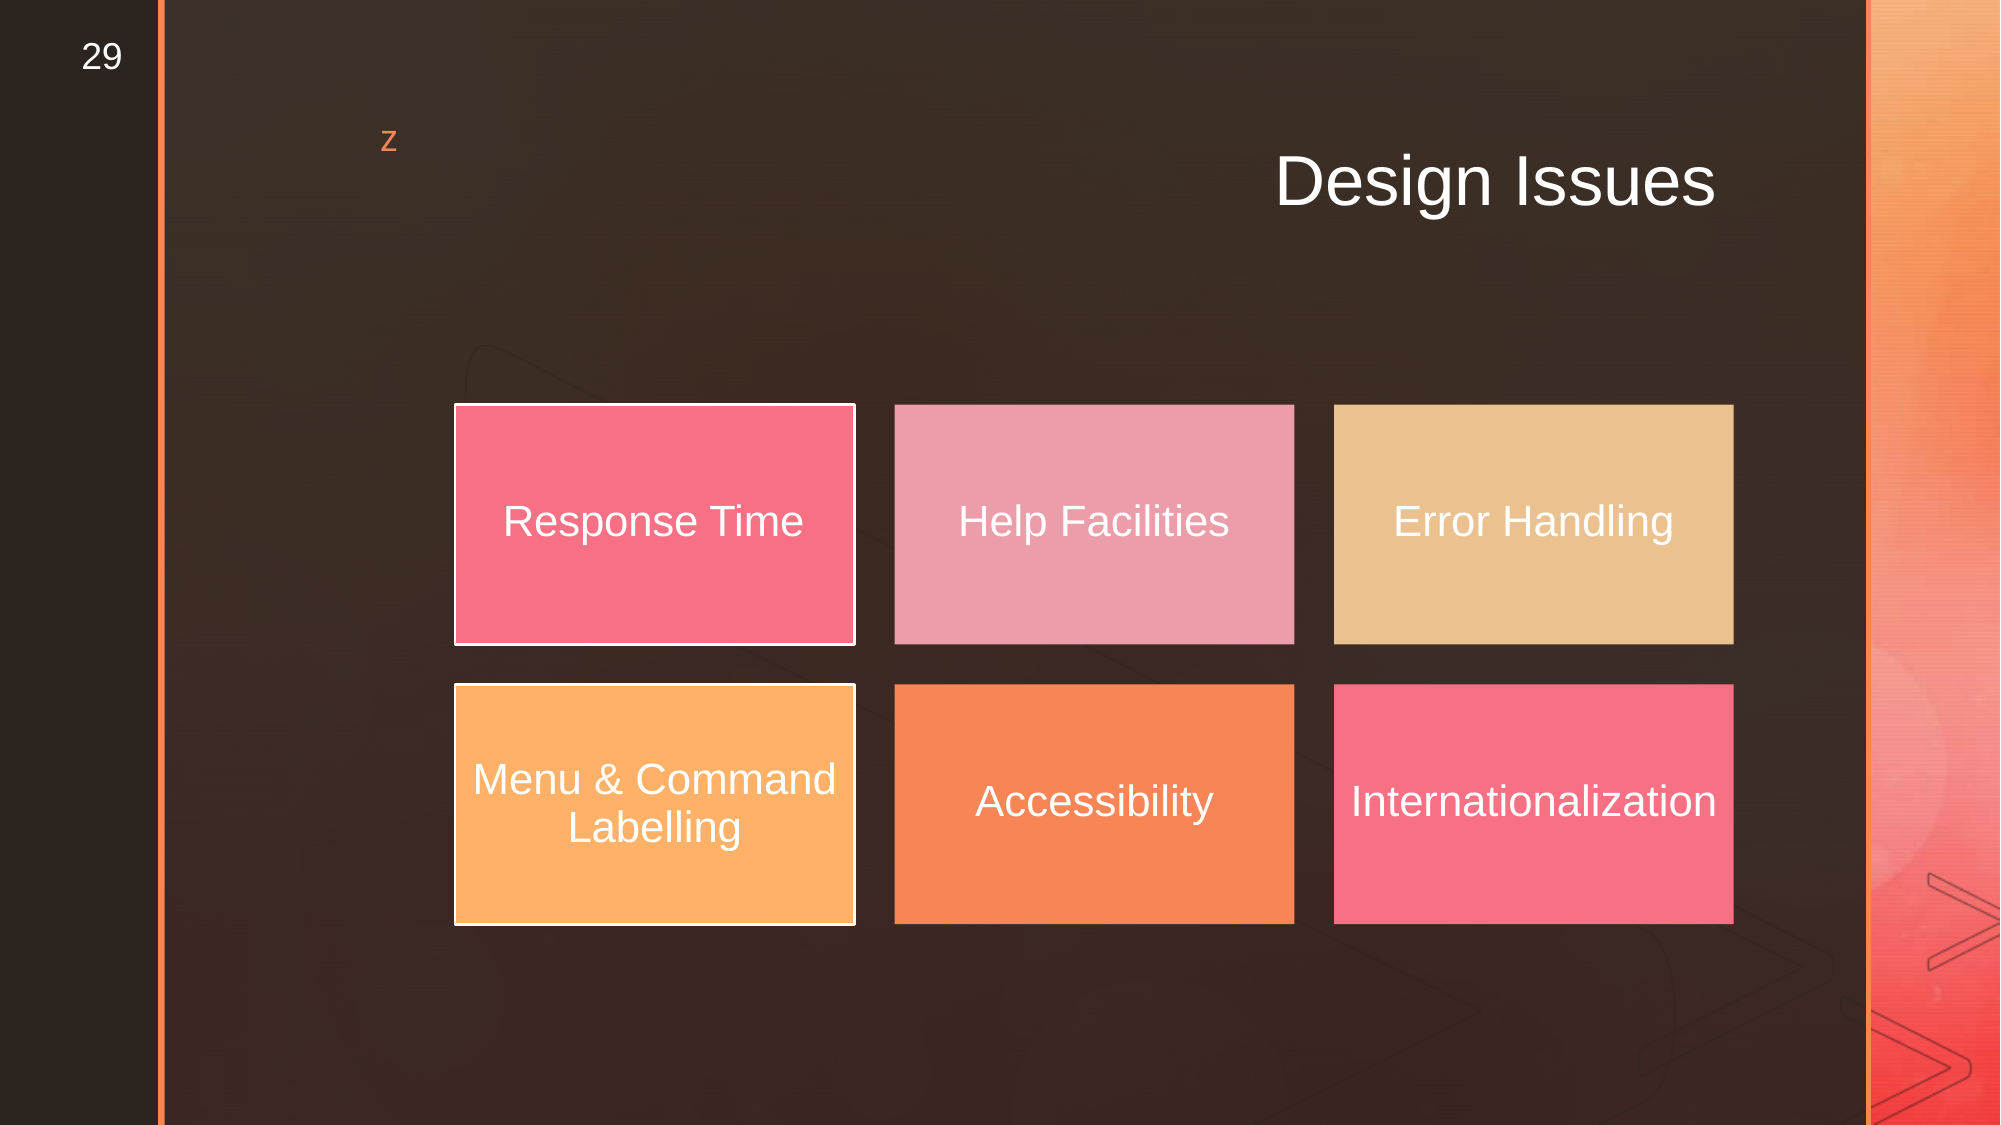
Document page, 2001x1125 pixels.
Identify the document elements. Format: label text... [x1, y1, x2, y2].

text_box [164, 0, 1867, 1125]
text_box z [377, 116, 421, 159]
text_box Menu & Command Labelling [455, 684, 855, 925]
text_box Response Time [455, 404, 855, 645]
text_box 29 [79, 34, 131, 77]
text_box [0, 0, 159, 1125]
text_box Help Facilities [894, 404, 1295, 645]
text_box Design Issues [1272, 141, 1732, 217]
text_box Accessibility [894, 684, 1295, 925]
text_box Internationalization [1334, 684, 1734, 925]
text_box Error Handling [1334, 404, 1734, 645]
text_box [1869, 0, 2000, 1125]
